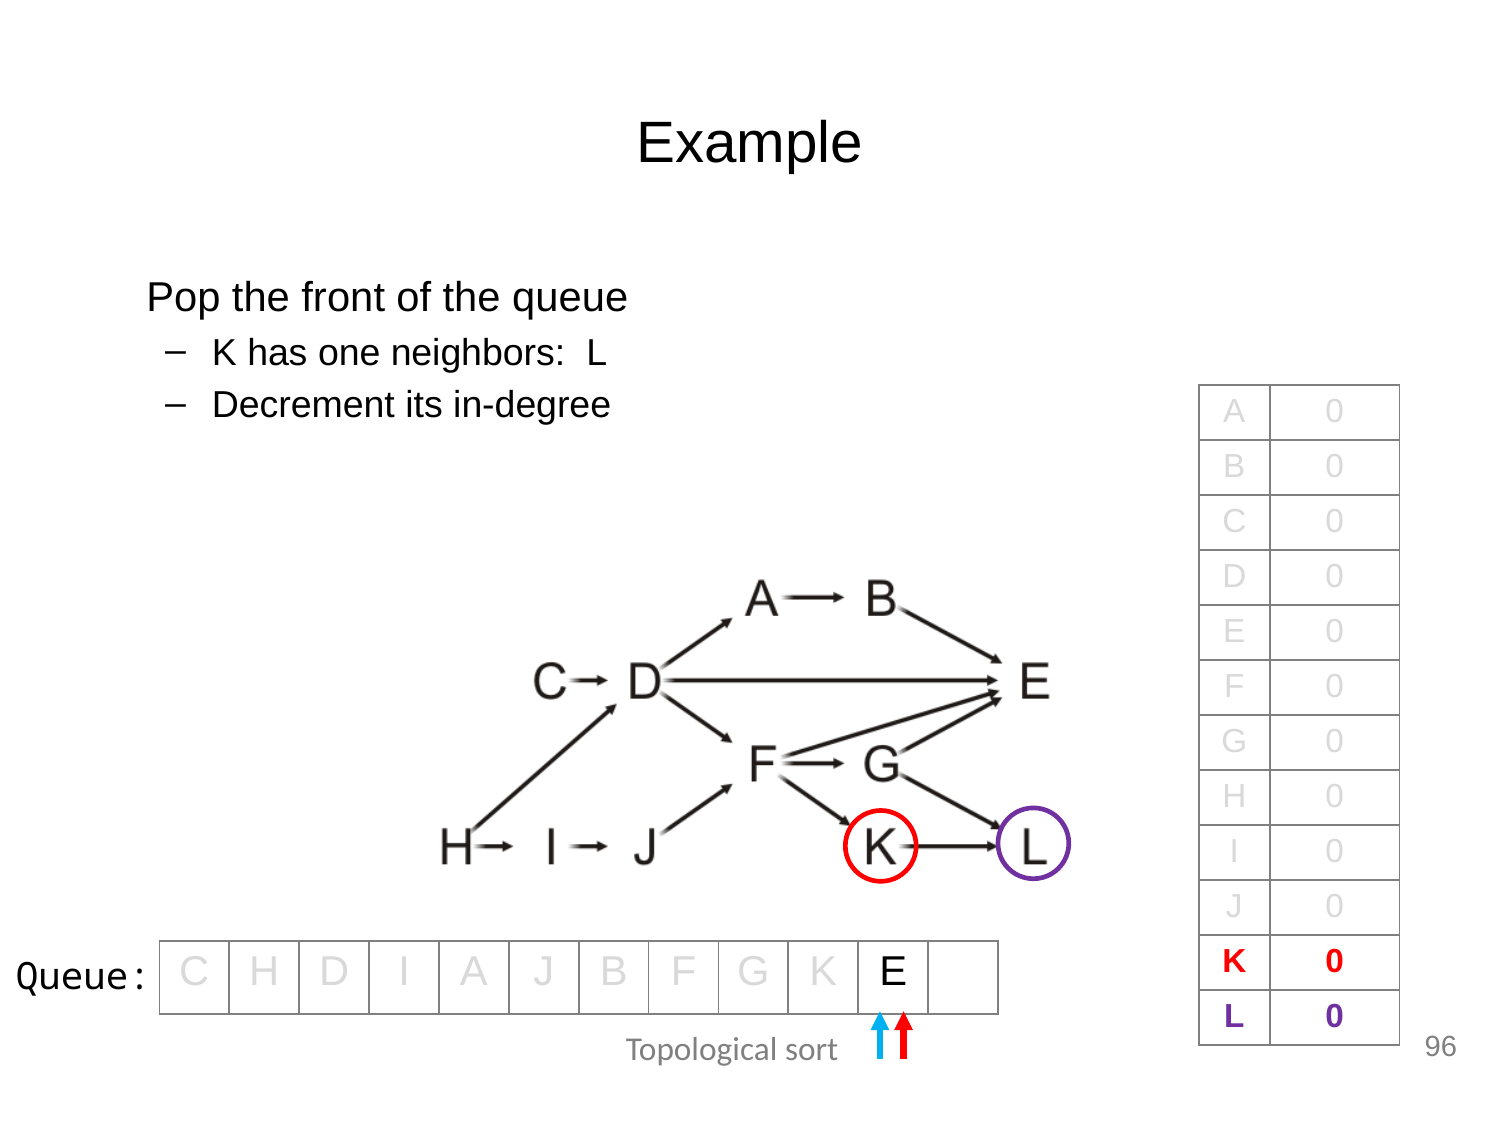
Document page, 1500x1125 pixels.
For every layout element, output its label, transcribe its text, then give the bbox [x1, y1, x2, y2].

table_header C [160, 942, 228, 1013]
list Pop the front of the queue K has one neighbors: L Decrement its in-degree [74, 262, 1426, 1006]
table_cell 0 [1271, 716, 1399, 769]
table_header A [440, 942, 508, 1013]
table_header E [859, 942, 927, 1013]
picture [418, 562, 1081, 882]
table_cell 0 [1271, 991, 1399, 1044]
table_cell K [1200, 936, 1269, 989]
table_header G [719, 942, 787, 1013]
table_cell L [1200, 991, 1269, 1044]
table_header K [789, 942, 857, 1013]
table_cell J [1200, 881, 1269, 934]
table_cell 0 [1271, 606, 1399, 659]
table_header A [1200, 386, 1269, 439]
table_header I [370, 942, 438, 1013]
table_cell C [1200, 496, 1269, 549]
table_cell F [1200, 661, 1269, 714]
table_cell 0 [1271, 936, 1399, 989]
table_cell D [1200, 551, 1269, 604]
table_header [929, 942, 997, 1013]
table_header H [230, 942, 298, 1013]
table_header B [580, 942, 648, 1013]
table_cell 0 [1271, 496, 1399, 549]
table_header F [649, 942, 718, 1013]
table_header J [510, 942, 578, 1013]
table_cell 0 [1271, 771, 1399, 824]
title Example [74, 44, 1426, 233]
table_header D [300, 942, 368, 1013]
table_cell G [1200, 716, 1269, 769]
table_cell 0 [1271, 441, 1399, 494]
table_cell 0 [1271, 551, 1399, 604]
table_cell 0 [1271, 826, 1399, 879]
table_cell 0 [1271, 661, 1399, 714]
table_cell B [1200, 441, 1269, 494]
table_cell I [1200, 826, 1269, 879]
table_header 0 [1271, 386, 1399, 439]
table_cell H [1200, 771, 1269, 824]
table_cell E [1200, 606, 1269, 659]
table_cell 0 [1271, 881, 1399, 934]
text_box Queue: [1, 944, 166, 1005]
